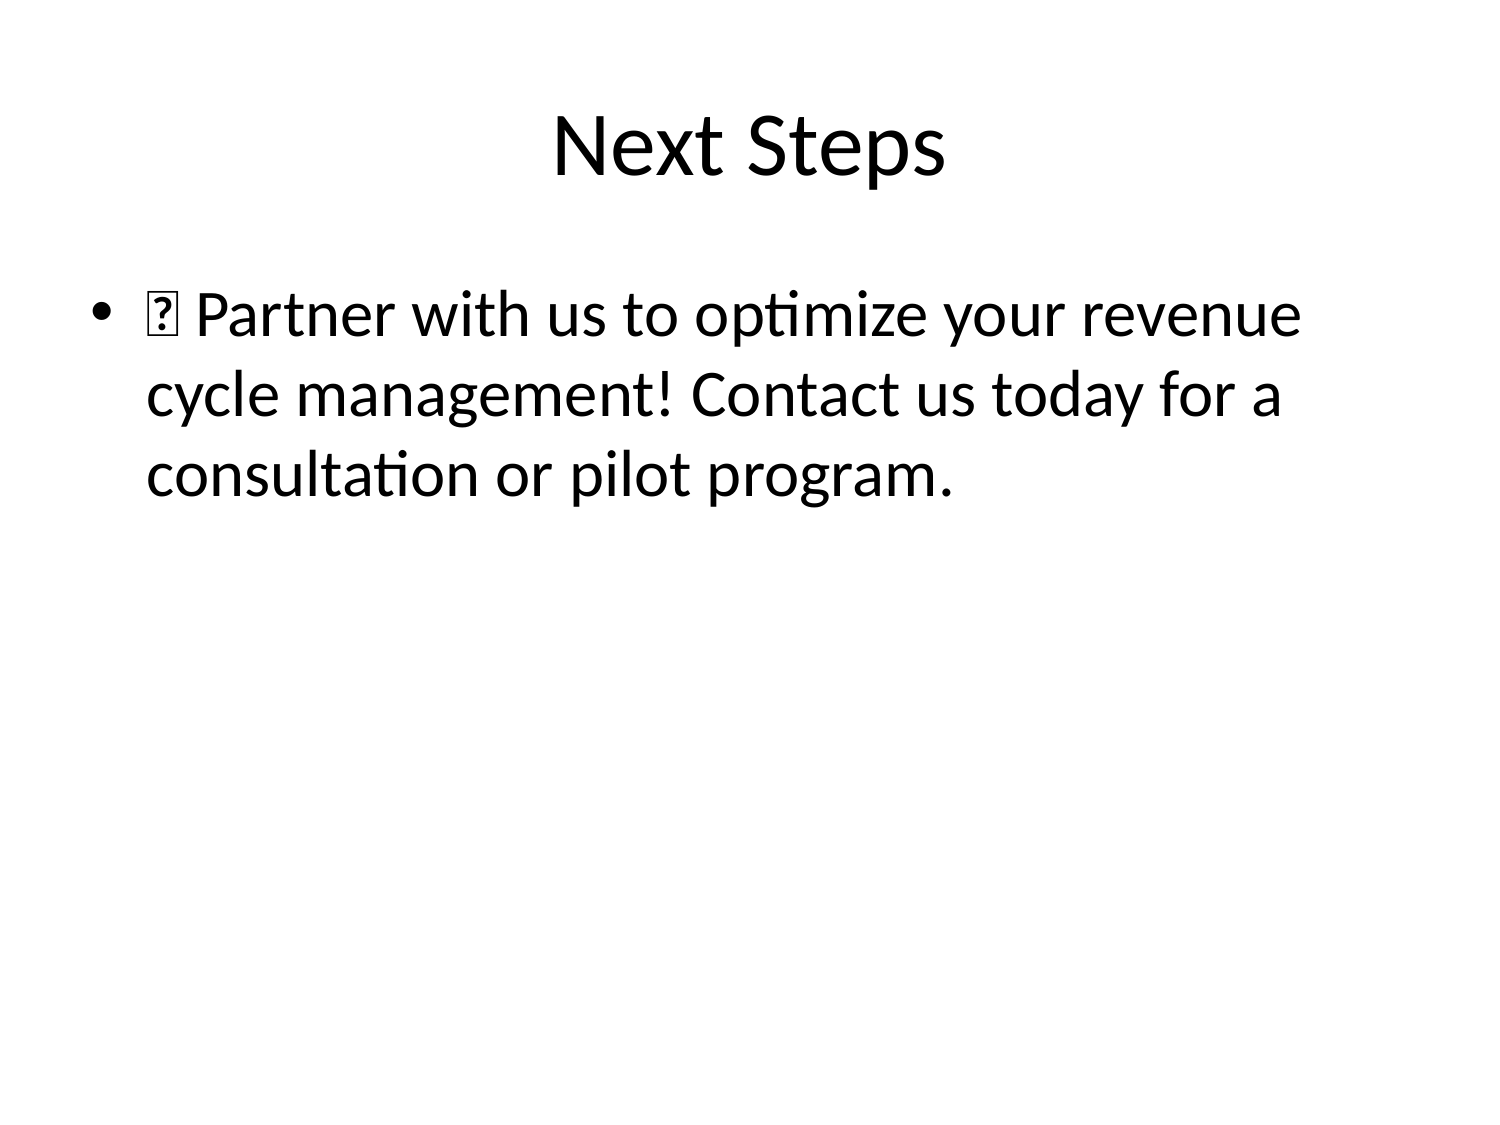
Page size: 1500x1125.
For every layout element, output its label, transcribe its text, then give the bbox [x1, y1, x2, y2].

title Next Steps [75, 45, 1425, 233]
list 🚀 Partner with us to optimize your revenue cycle management! Contact us today for a consultation or pilot program. [75, 262, 1425, 1005]
